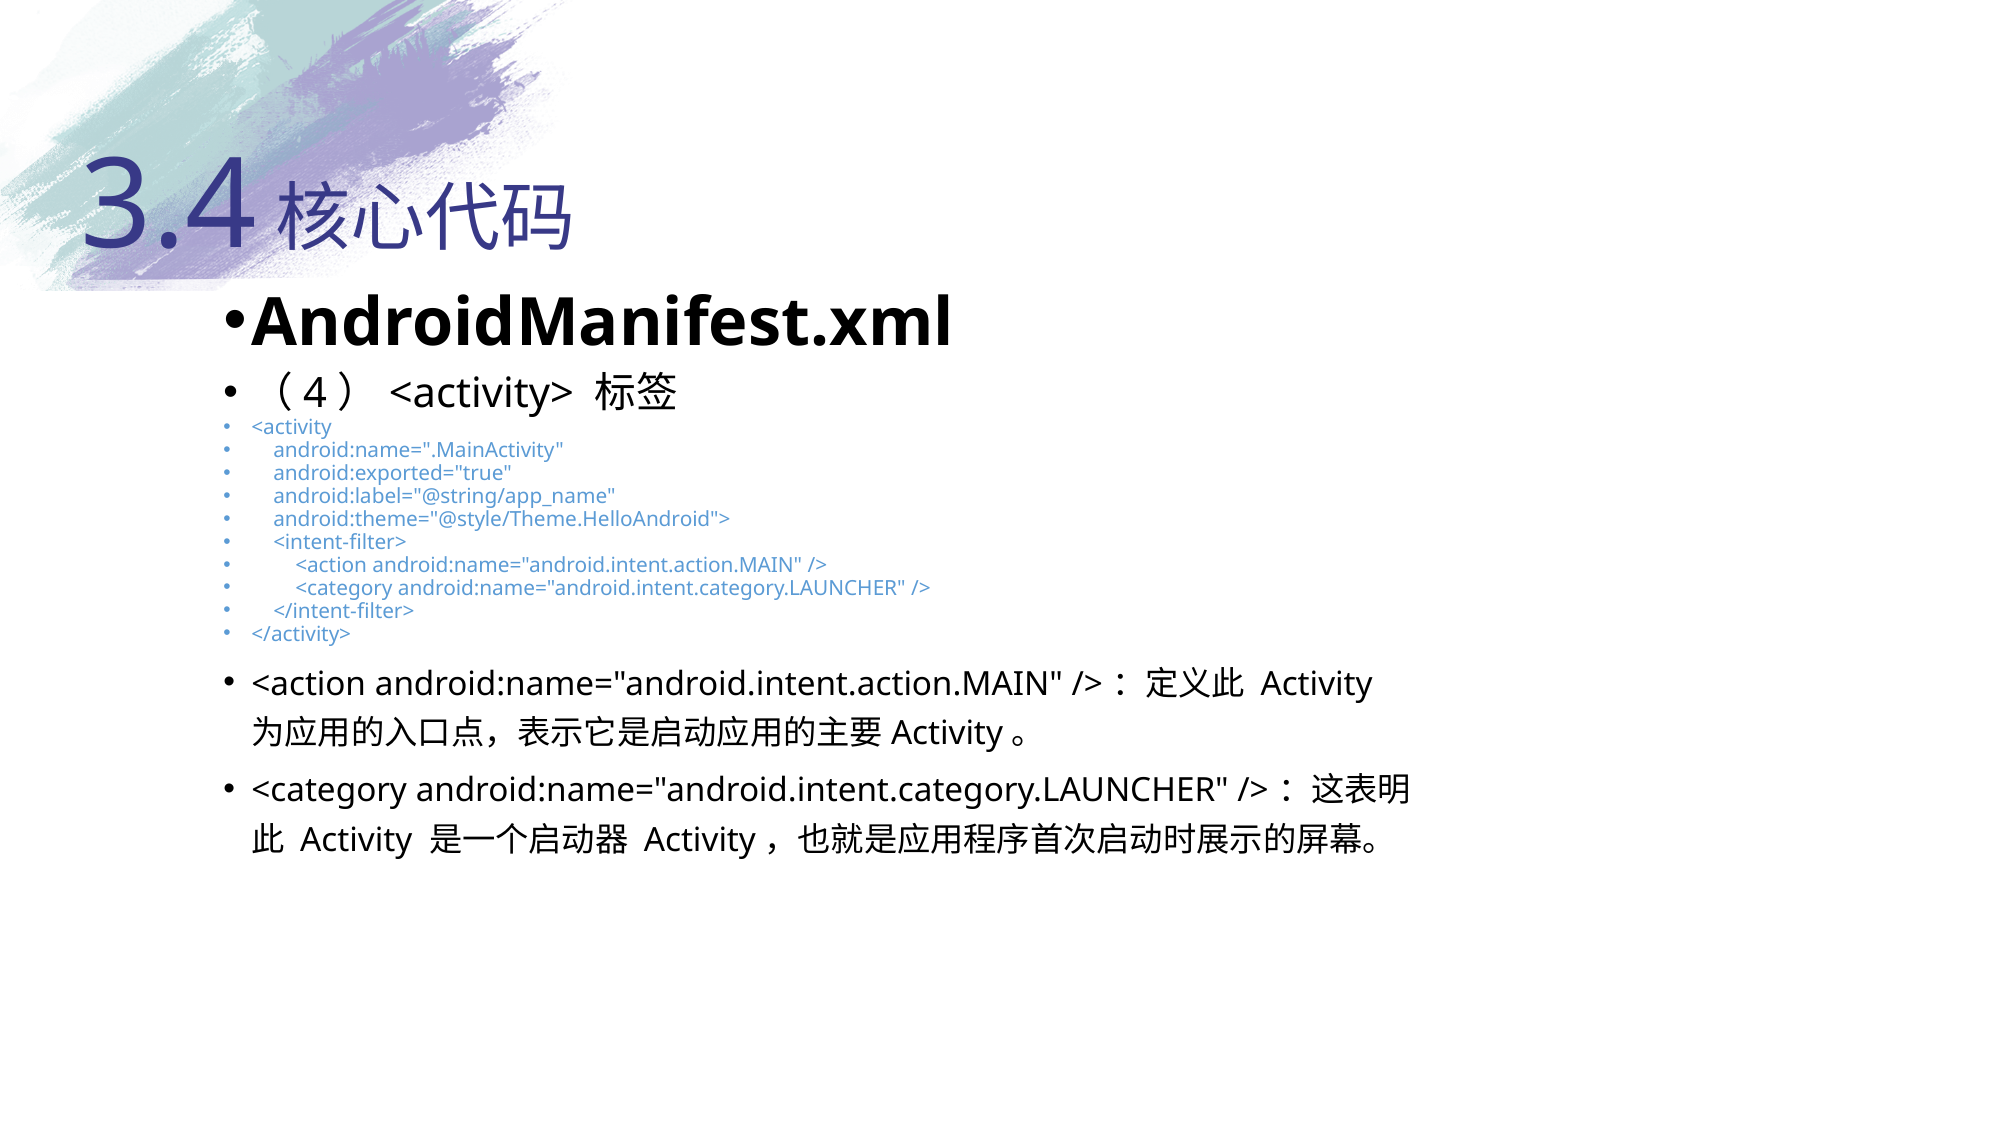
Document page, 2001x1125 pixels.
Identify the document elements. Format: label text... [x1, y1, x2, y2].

picture [0, 0, 633, 291]
text_box AndroidManifest.xml （4）<activity> 标签 <activity android:name=".MainActivity" android:exported="true" android:label="@string/app_name" android:theme="@style/Theme.HelloAndroid"> <intent-filter> <action android:name="android.intent.action.MAIN" /> <category android:name="android.intent.category.LAUNCHER" /> </intent-filter> </activity> <action android:name="android.intent.action.MAIN" />：定义此 Activity 为应用的入口点，表示它是启动应用的主要Activity。 <category android:name="android.intent.category.LAUNCHER" />：这表明此 Activity 是一个启动器 Activity，也就是应用程序首次启动时展示的屏幕。 [167, 308, 1418, 1068]
text_box 核心代码 [876, 162, 1427, 358]
text_box [10, 0, 876, 525]
